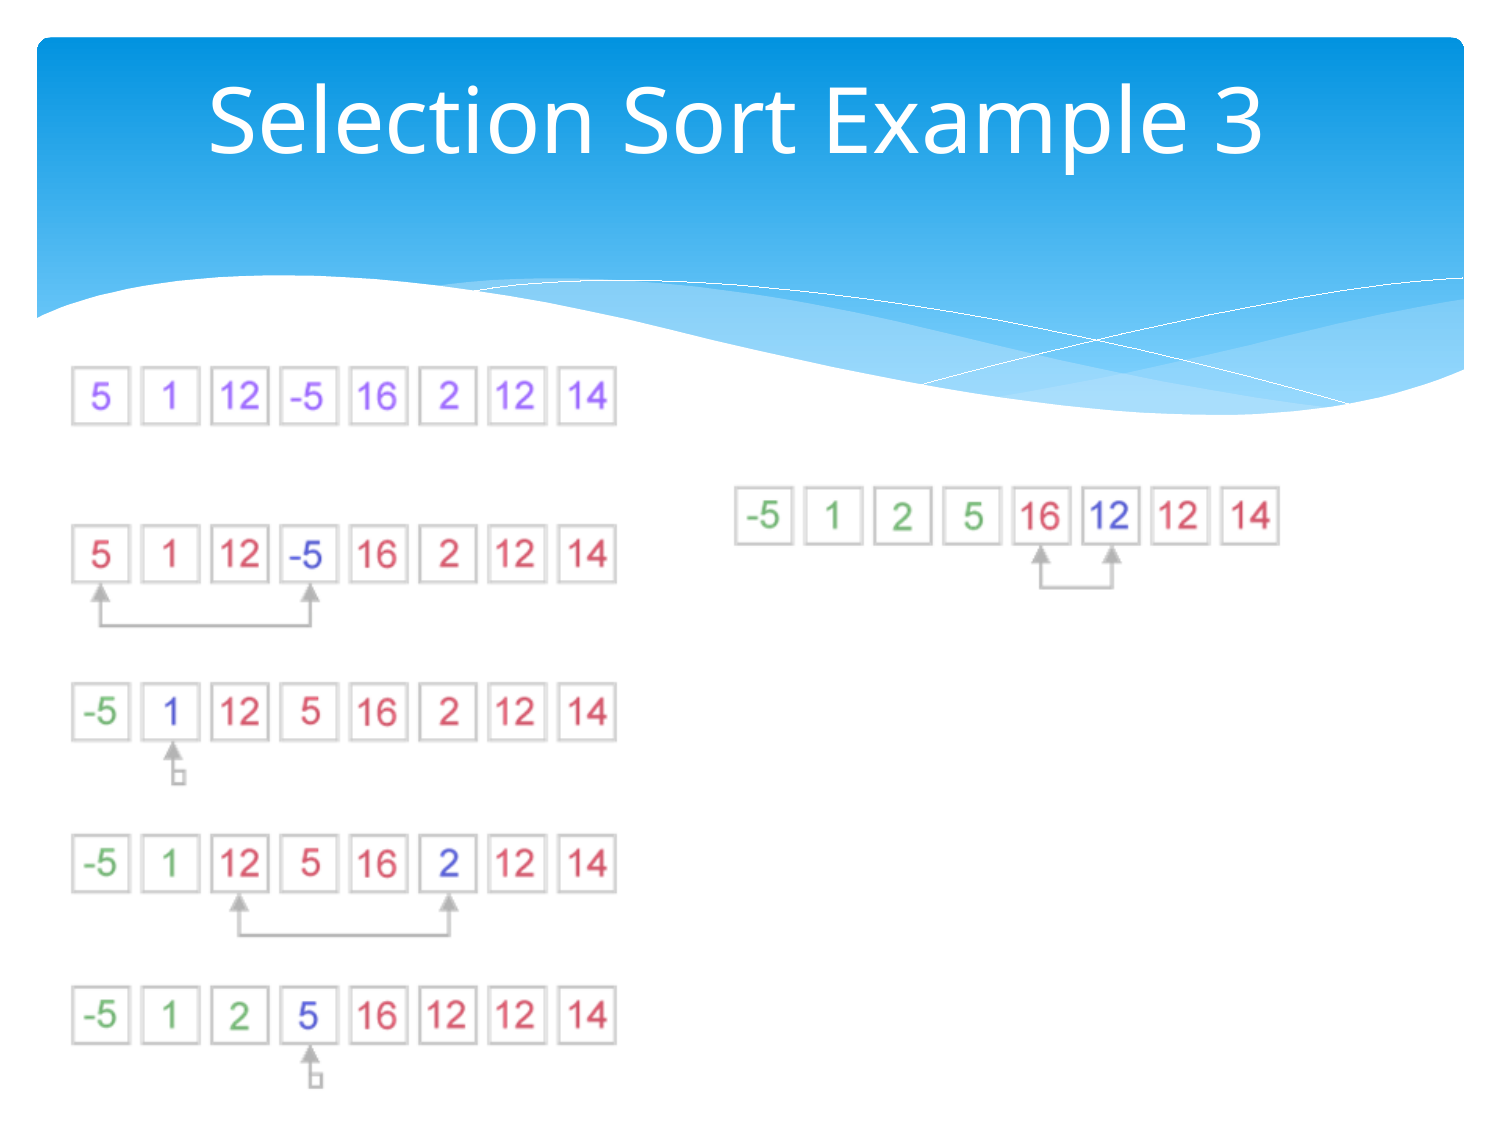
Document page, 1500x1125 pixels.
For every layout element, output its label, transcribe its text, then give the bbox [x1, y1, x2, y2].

title Selection Sort Example 3 [62, 54, 1413, 150]
picture [62, 359, 626, 1111]
picture [724, 449, 1288, 601]
